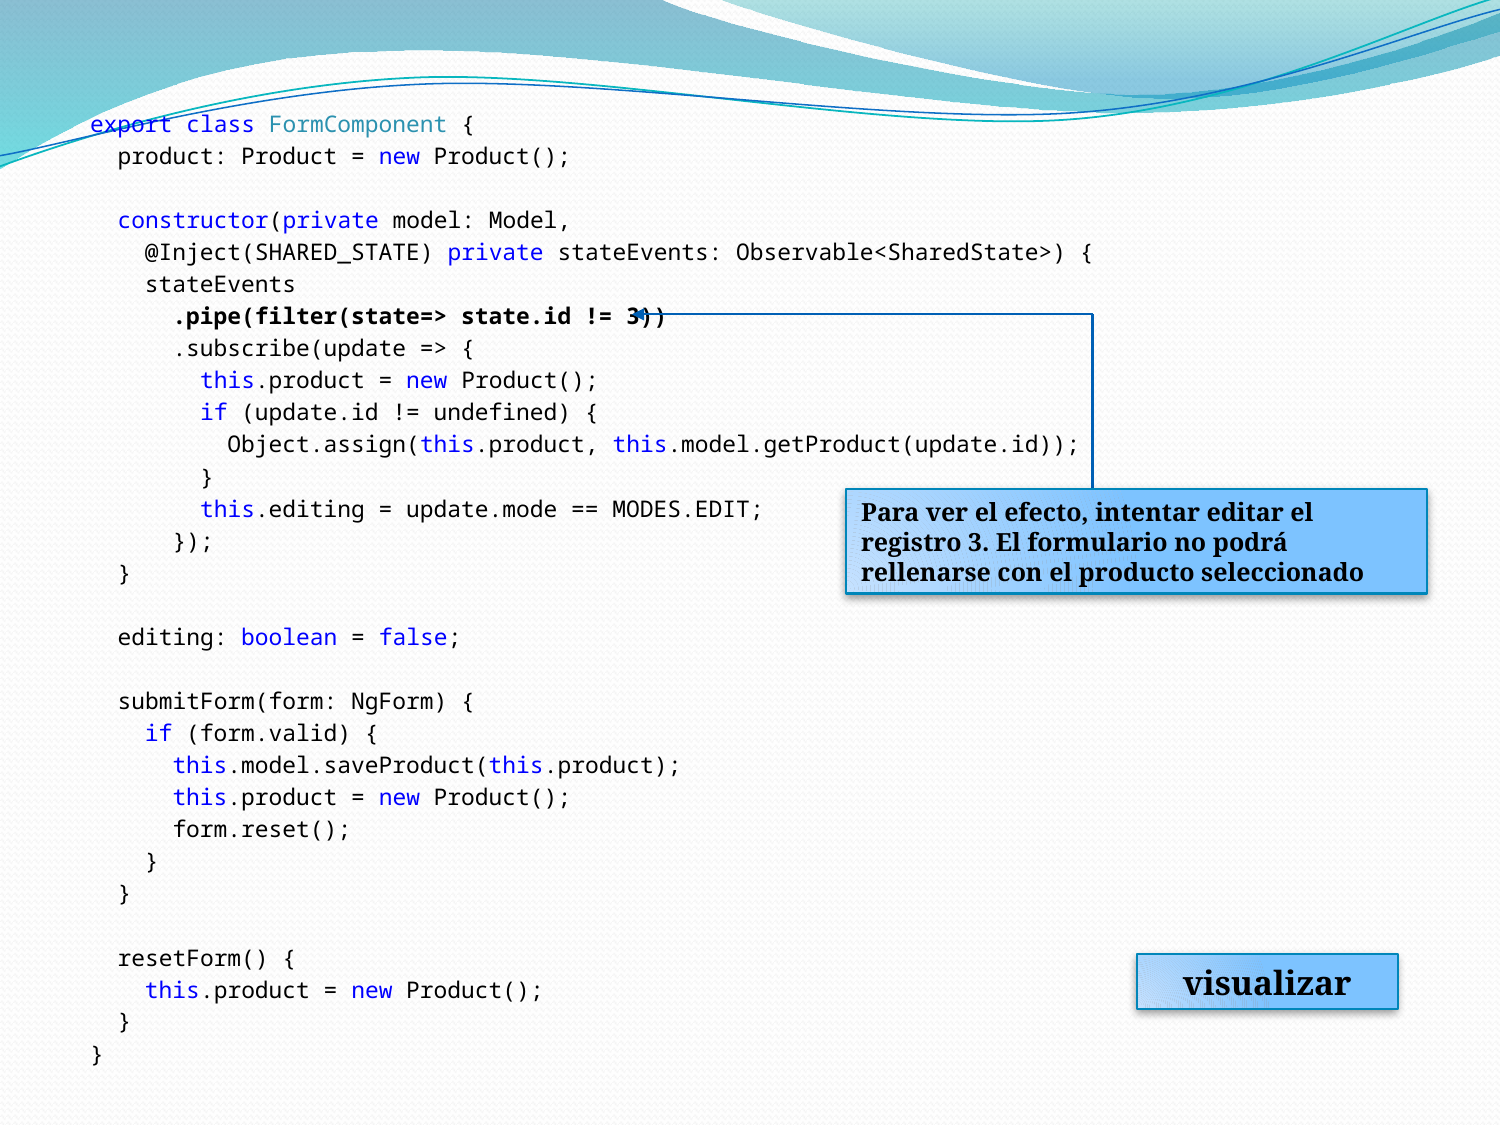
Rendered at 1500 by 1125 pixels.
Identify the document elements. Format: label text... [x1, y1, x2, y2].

text_box visualizar [1136, 953, 1399, 1010]
list export class FormComponent { product: Product = new Product(); constructor(private model: Model, @Inject(SHARED_STATE) private stateEvents: Observable<SharedState>) { stateEvents .pipe(filter(state=> state.id != 3)) .subscribe(update => { this.product = new Product(); if (update.id != undefined) { Object.assign(this.product, this.model.getProduct(update.id)); } this.editing = update.mode == MODES.EDIT; }); } editing: boolean = false; submitForm(form: NgForm) { if (form.valid) { this.model.saveProduct(this.product); this.product = new Product(); form.reset(); } } resetForm() { this.product = new Product(); } } [74, 101, 1426, 1038]
text_box Para ver el efecto, intentar editar el registro 3. El formulario no podrá rellenarse con el producto seleccionado [845, 488, 1428, 595]
